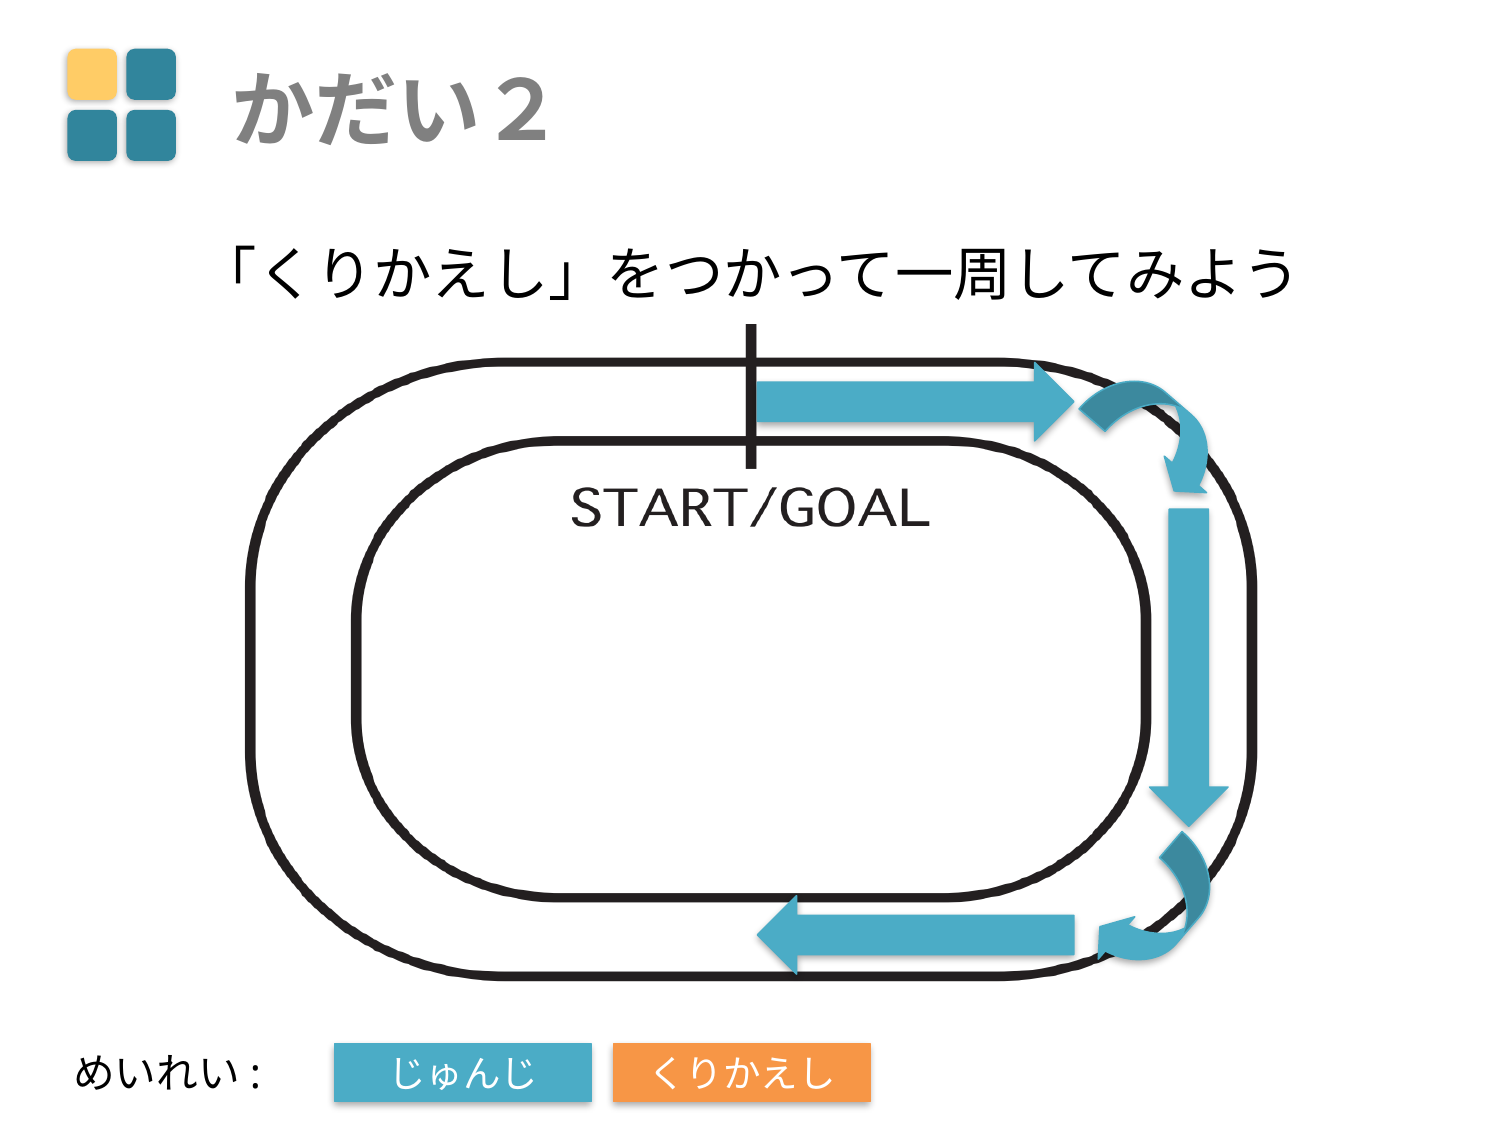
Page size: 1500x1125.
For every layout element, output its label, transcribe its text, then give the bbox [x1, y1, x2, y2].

text_box くりかえし [613, 1043, 871, 1102]
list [74, 305, 1426, 1006]
text_box じゅんじ [334, 1043, 592, 1102]
text_box 「くりかえし」をつかって一周してみよう [74, 229, 1425, 305]
title かだい２ [216, 45, 1425, 170]
text_box めいれい: [22, 1039, 313, 1105]
